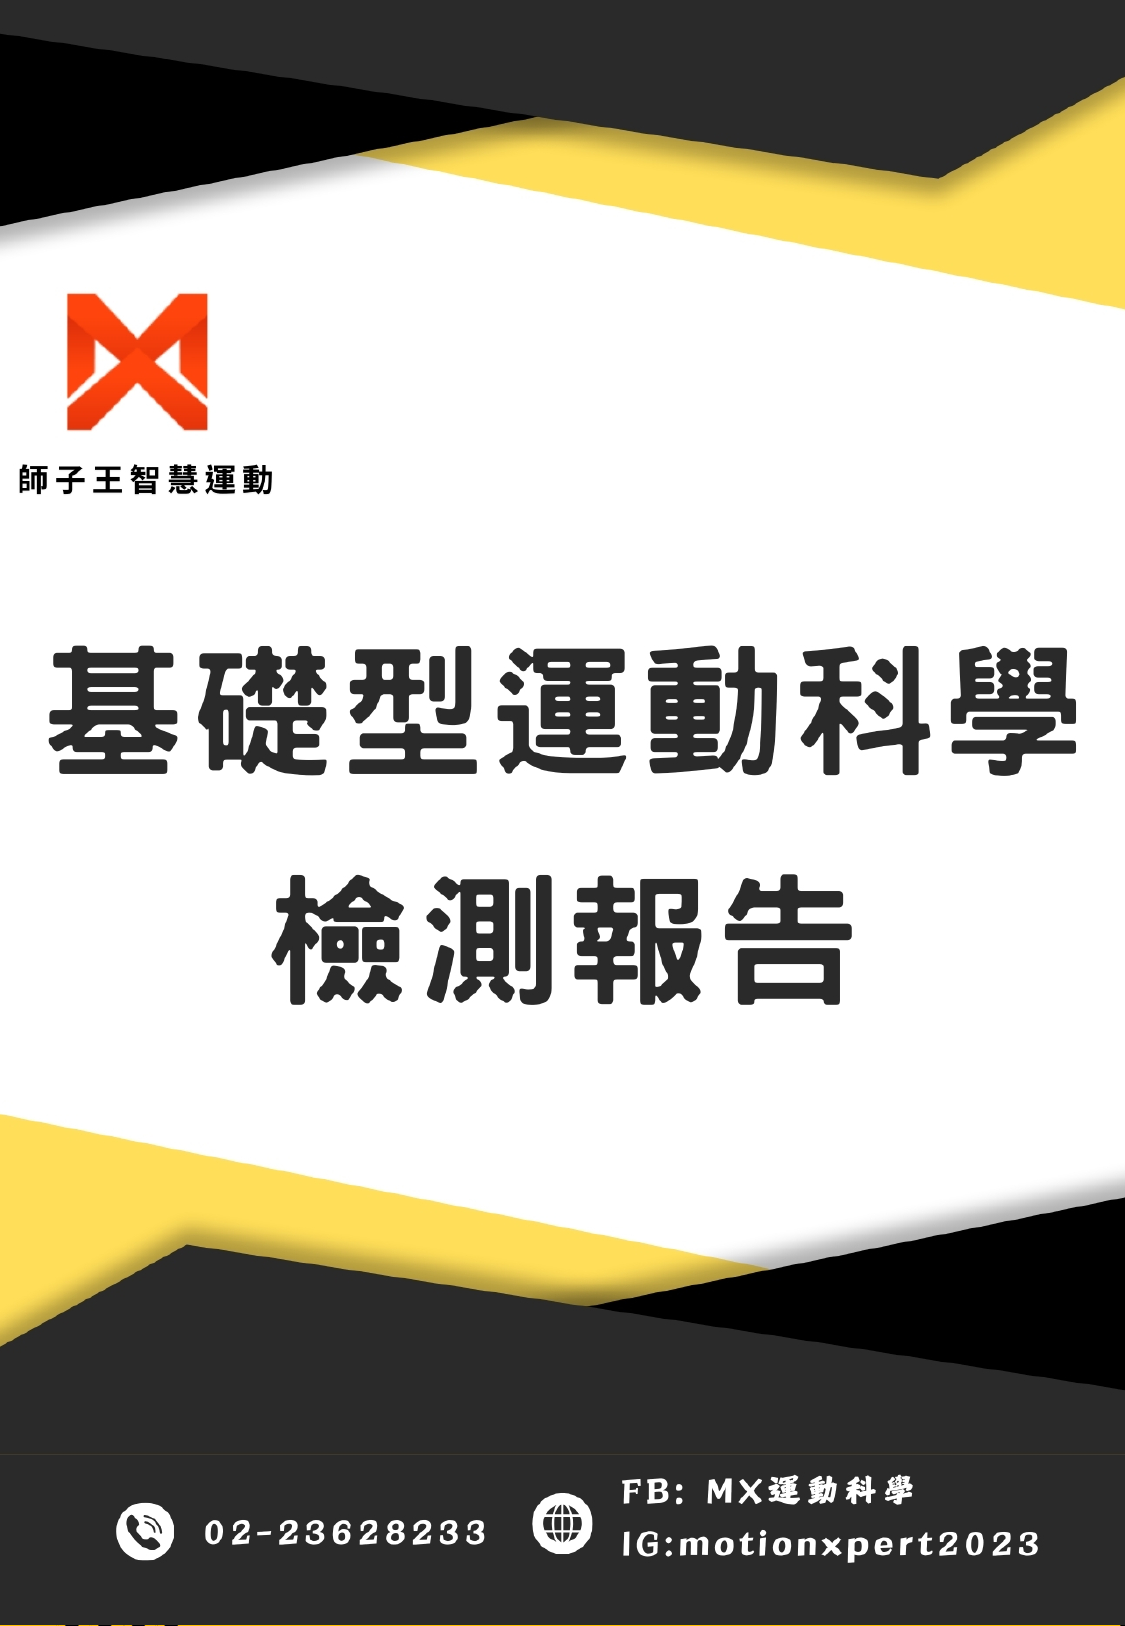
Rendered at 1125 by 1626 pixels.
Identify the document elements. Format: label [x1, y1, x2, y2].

list [0, 0, 1125, 1625]
